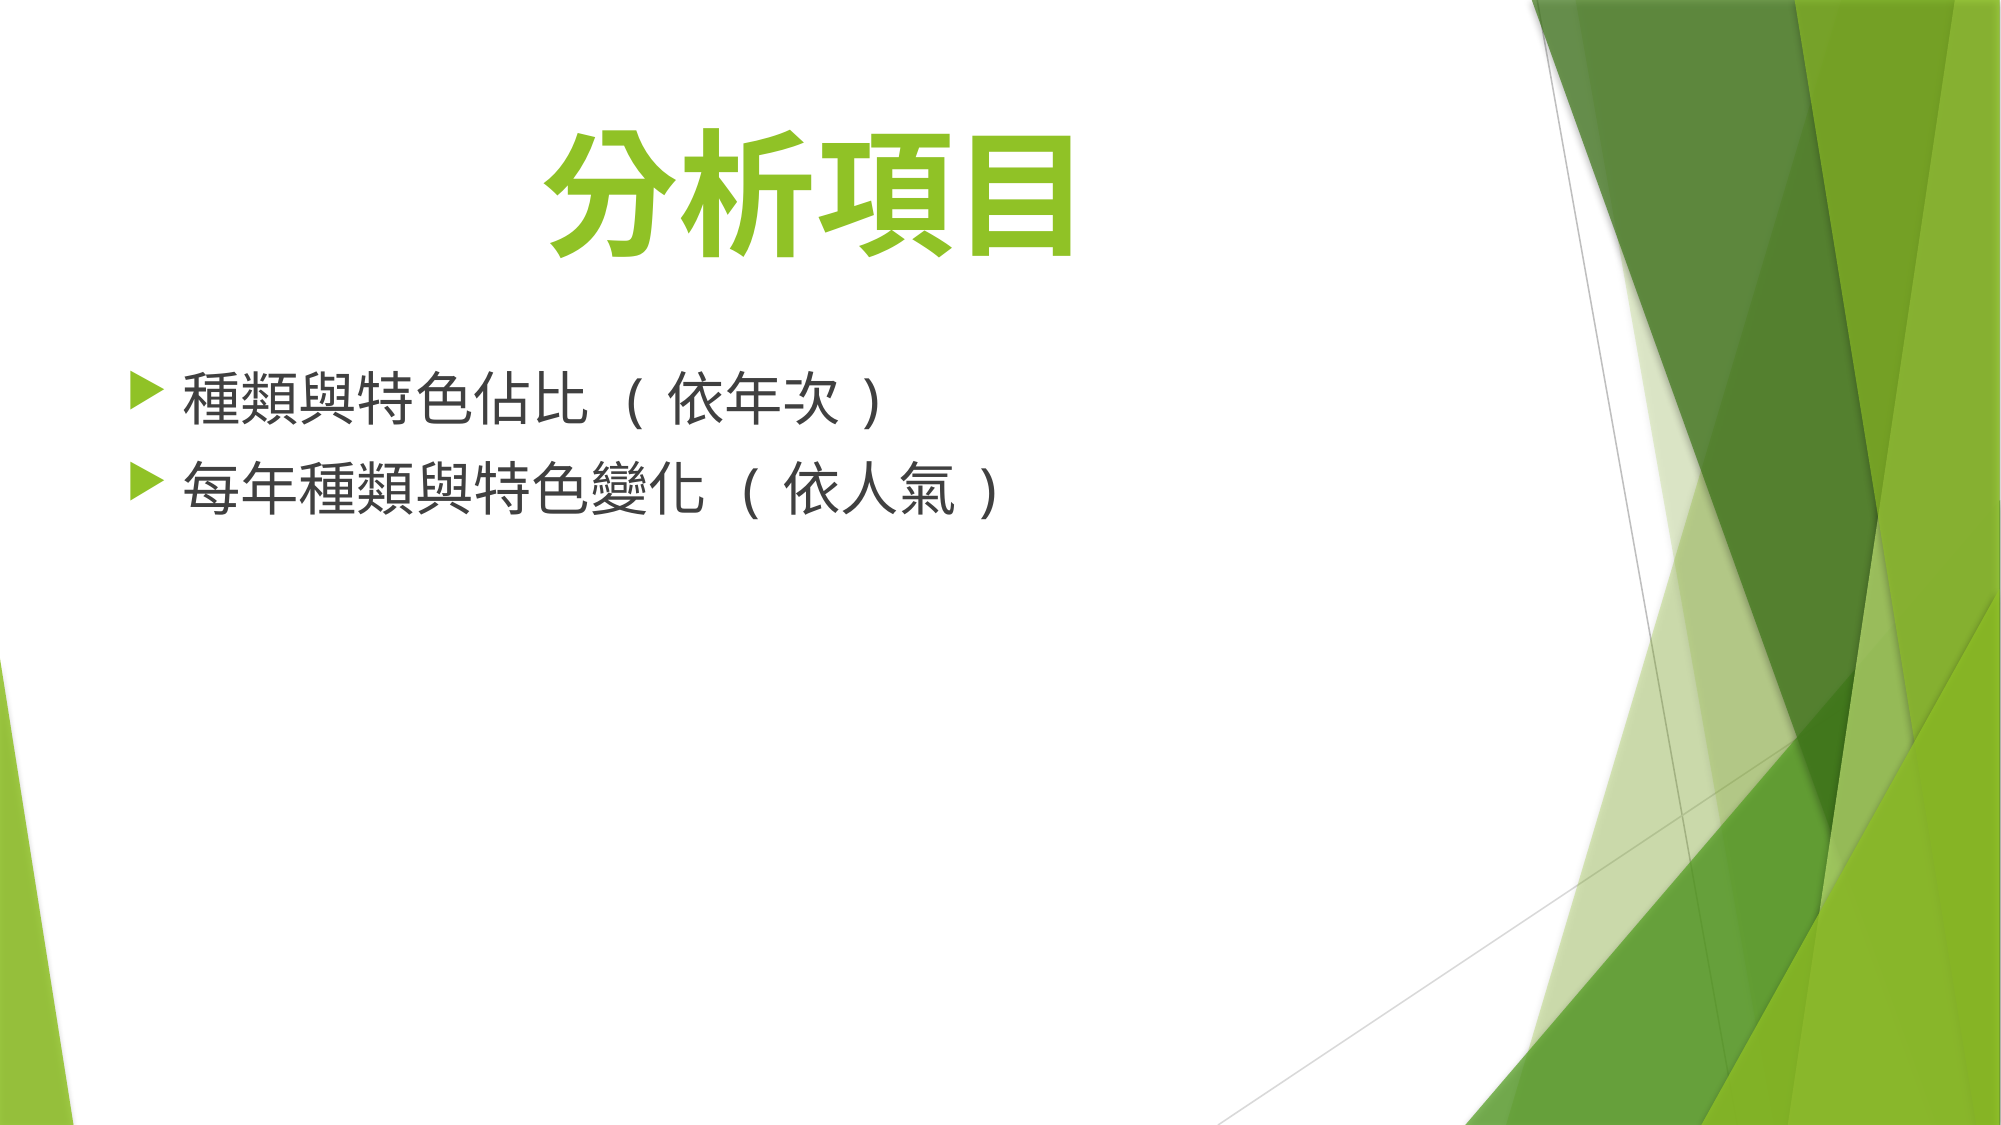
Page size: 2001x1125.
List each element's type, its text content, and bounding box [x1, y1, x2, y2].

list 種類與特色佔比 (依年次) 每年種類與特色變化 (依人氣) [111, 354, 1522, 992]
title 分析項目 [111, 99, 1522, 317]
